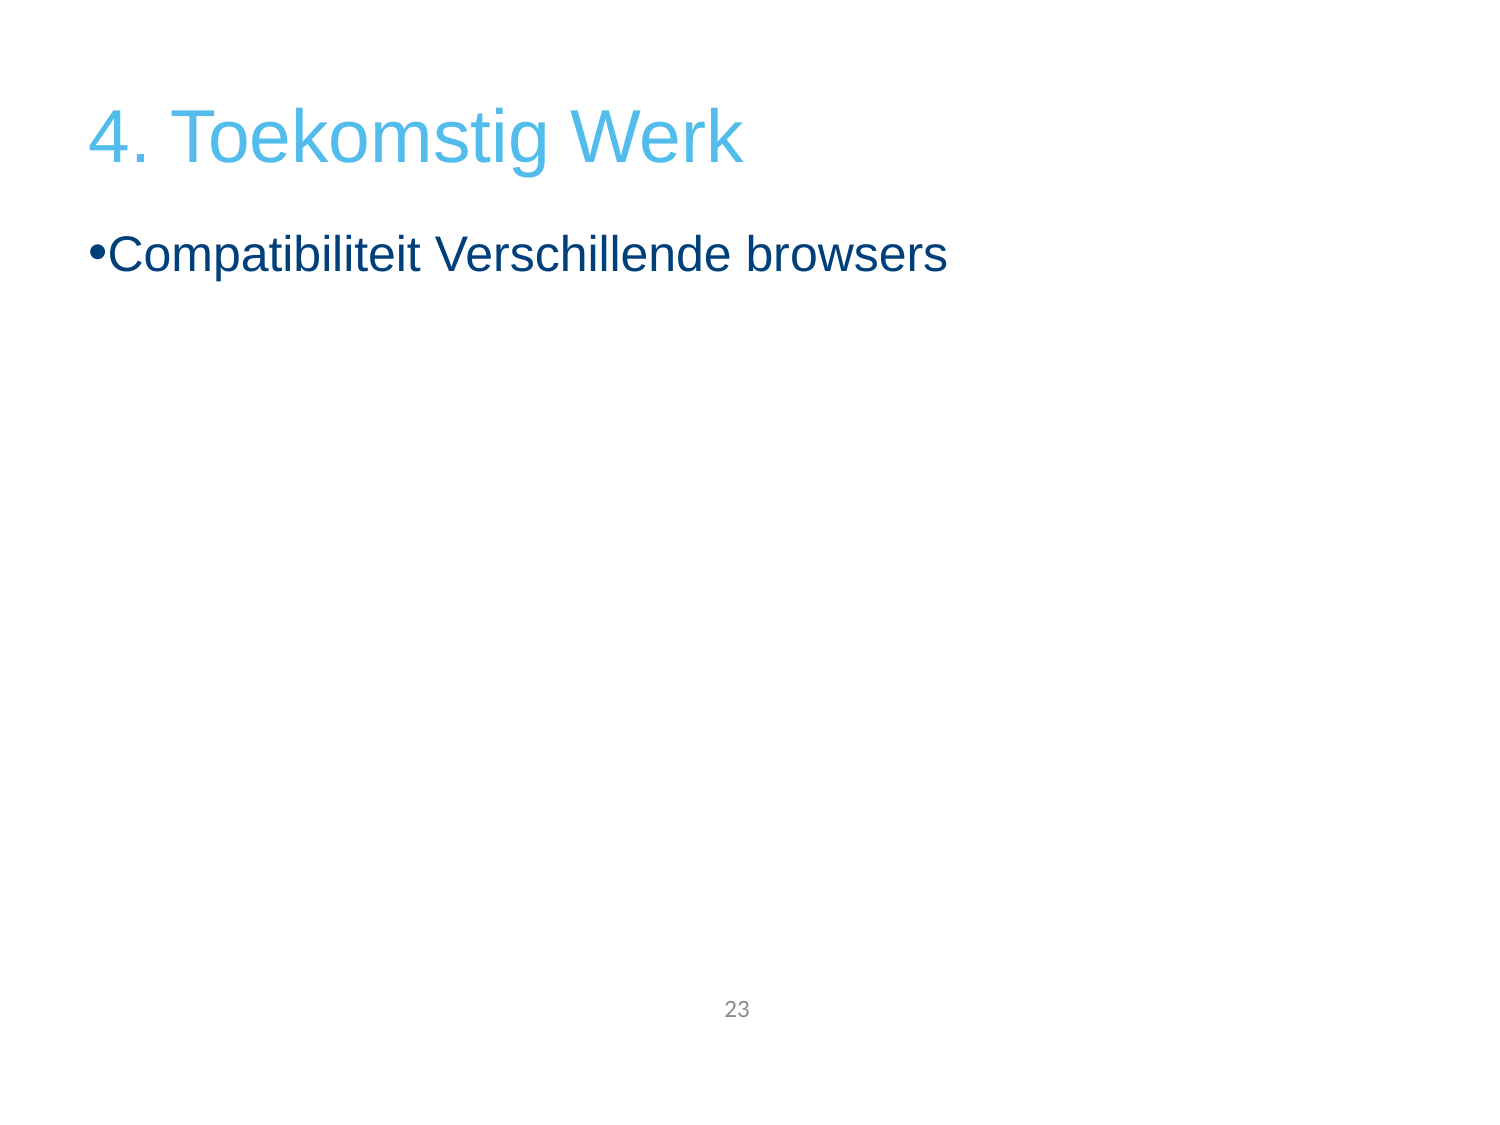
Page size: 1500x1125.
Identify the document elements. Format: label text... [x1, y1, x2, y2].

title 4. Toekomstig Werk [88, 29, 1456, 178]
list Compatibiliteit Verschillende browsers [88, 221, 1456, 948]
slide_number 23 [596, 992, 750, 1040]
